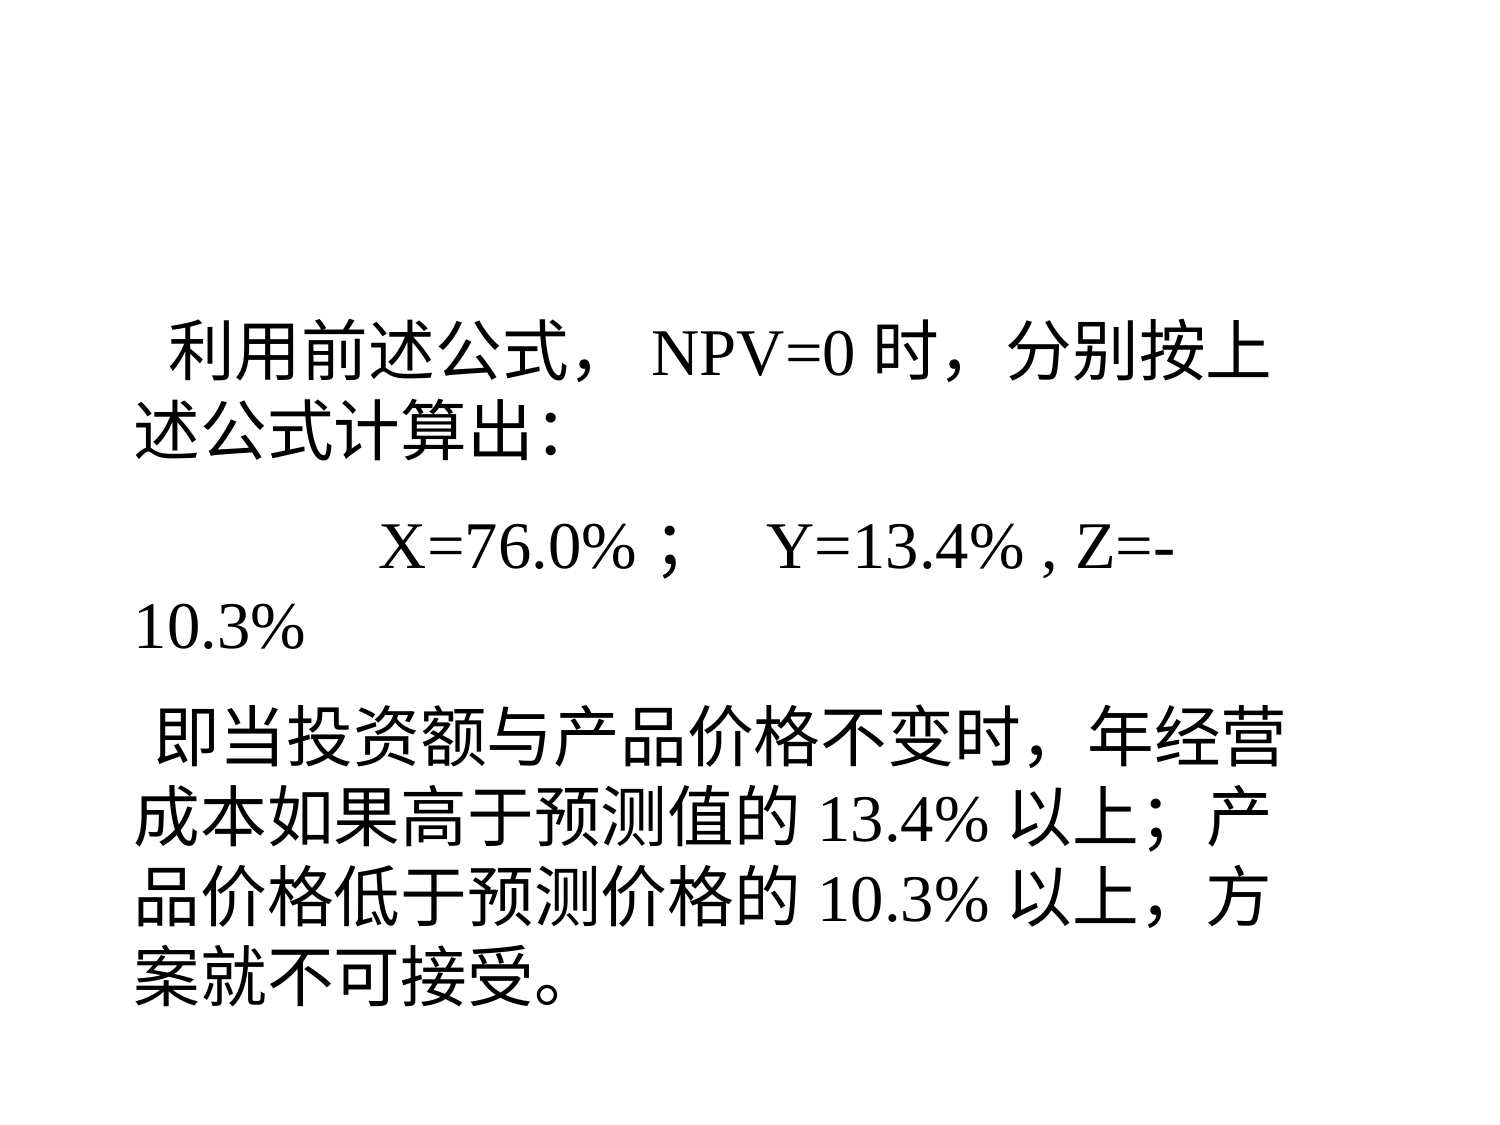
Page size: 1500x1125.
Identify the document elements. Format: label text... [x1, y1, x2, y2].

list 利用前述公式，NPV=0时，分别按上述公式计算出： X=76.0%； Y=13.4% , Z=-10.3% 即当投资额与产品价格不变时，年经营成本如果高于预测值的13.4%以上；产品价格低于预测价格的10.3%以上，方案就不可接受。 [62, 187, 1338, 1075]
